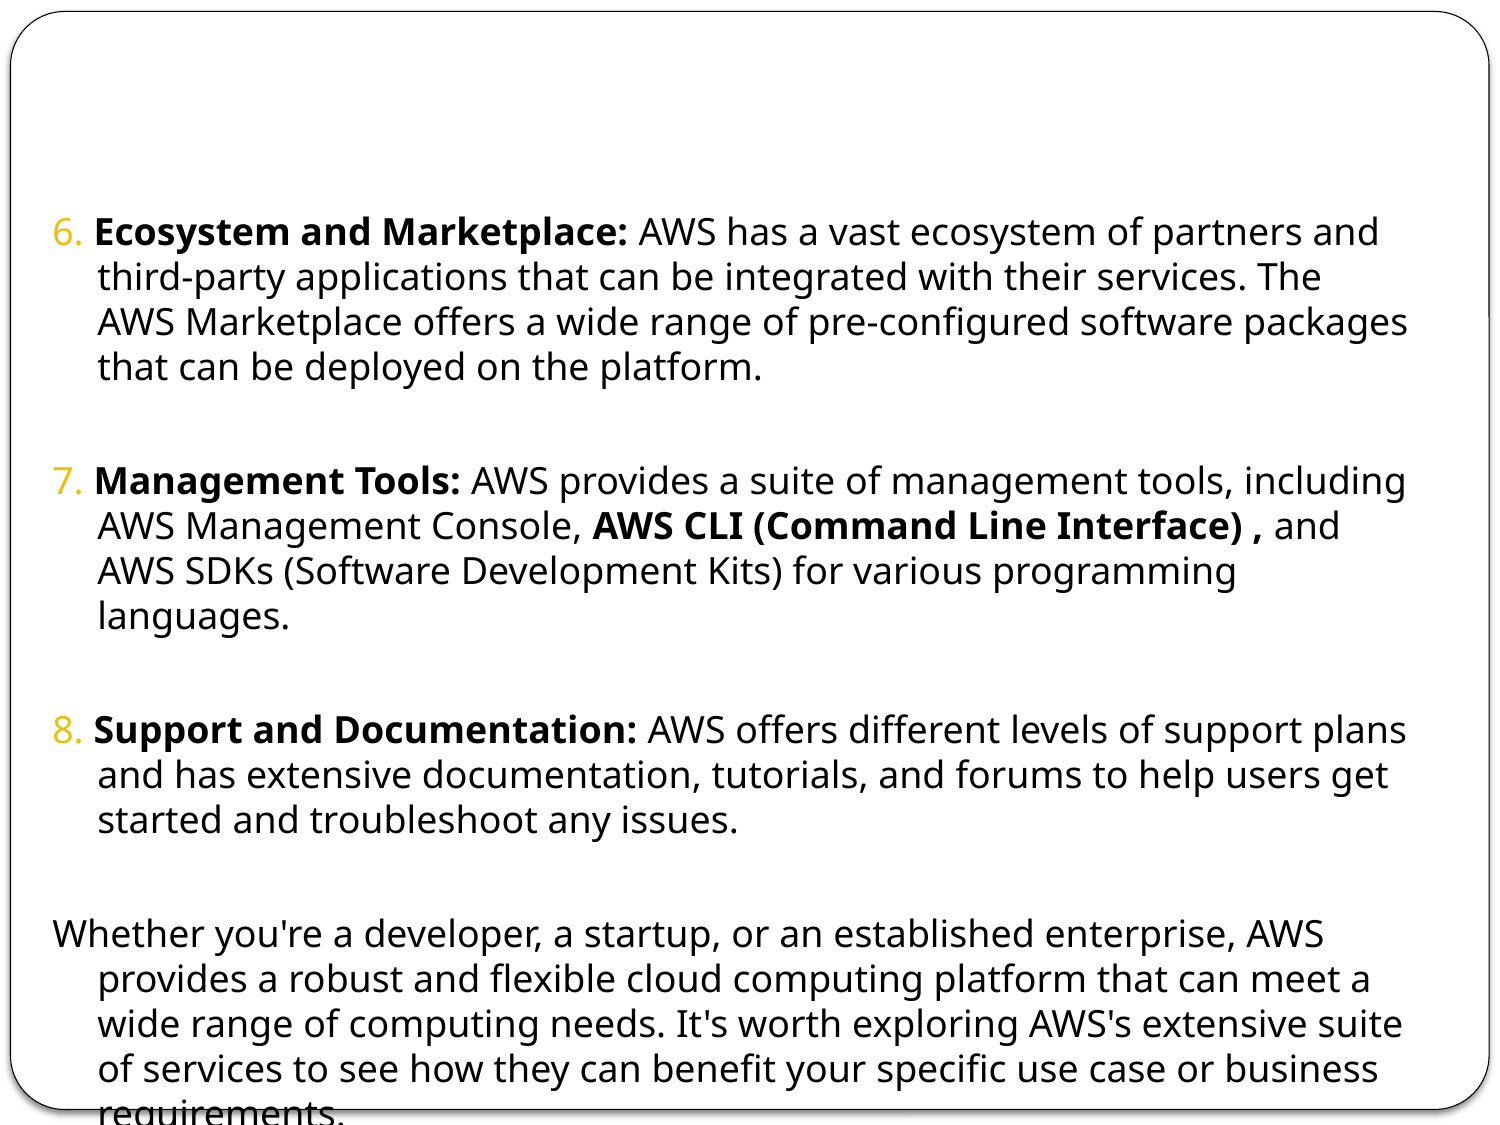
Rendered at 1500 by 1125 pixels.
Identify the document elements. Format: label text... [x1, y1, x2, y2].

list 6. Ecosystem and Marketplace: AWS has a vast ecosystem of partners and third-party applications that can be integrated with their services. The AWS Marketplace offers a wide range of pre-configured software packages that can be deployed on the platform. 7. Management Tools: AWS provides a suite of management tools, including AWS Management Console, AWS CLI (Command Line Interface) , and AWS SDKs (Software Development Kits) for various programming languages. 8. Support and Documentation: AWS offers different levels of support plans and has extensive documentation, tutorials, and forums to help users get started and troubleshoot any issues. Whether you're a developer, a startup, or an established enterprise, AWS provides a robust and flexible cloud computing platform that can meet a wide range of computing needs. It's worth exploring AWS's extensive suite of services to see how they can benefit your specific use case or business requirements. [37, 200, 1425, 950]
